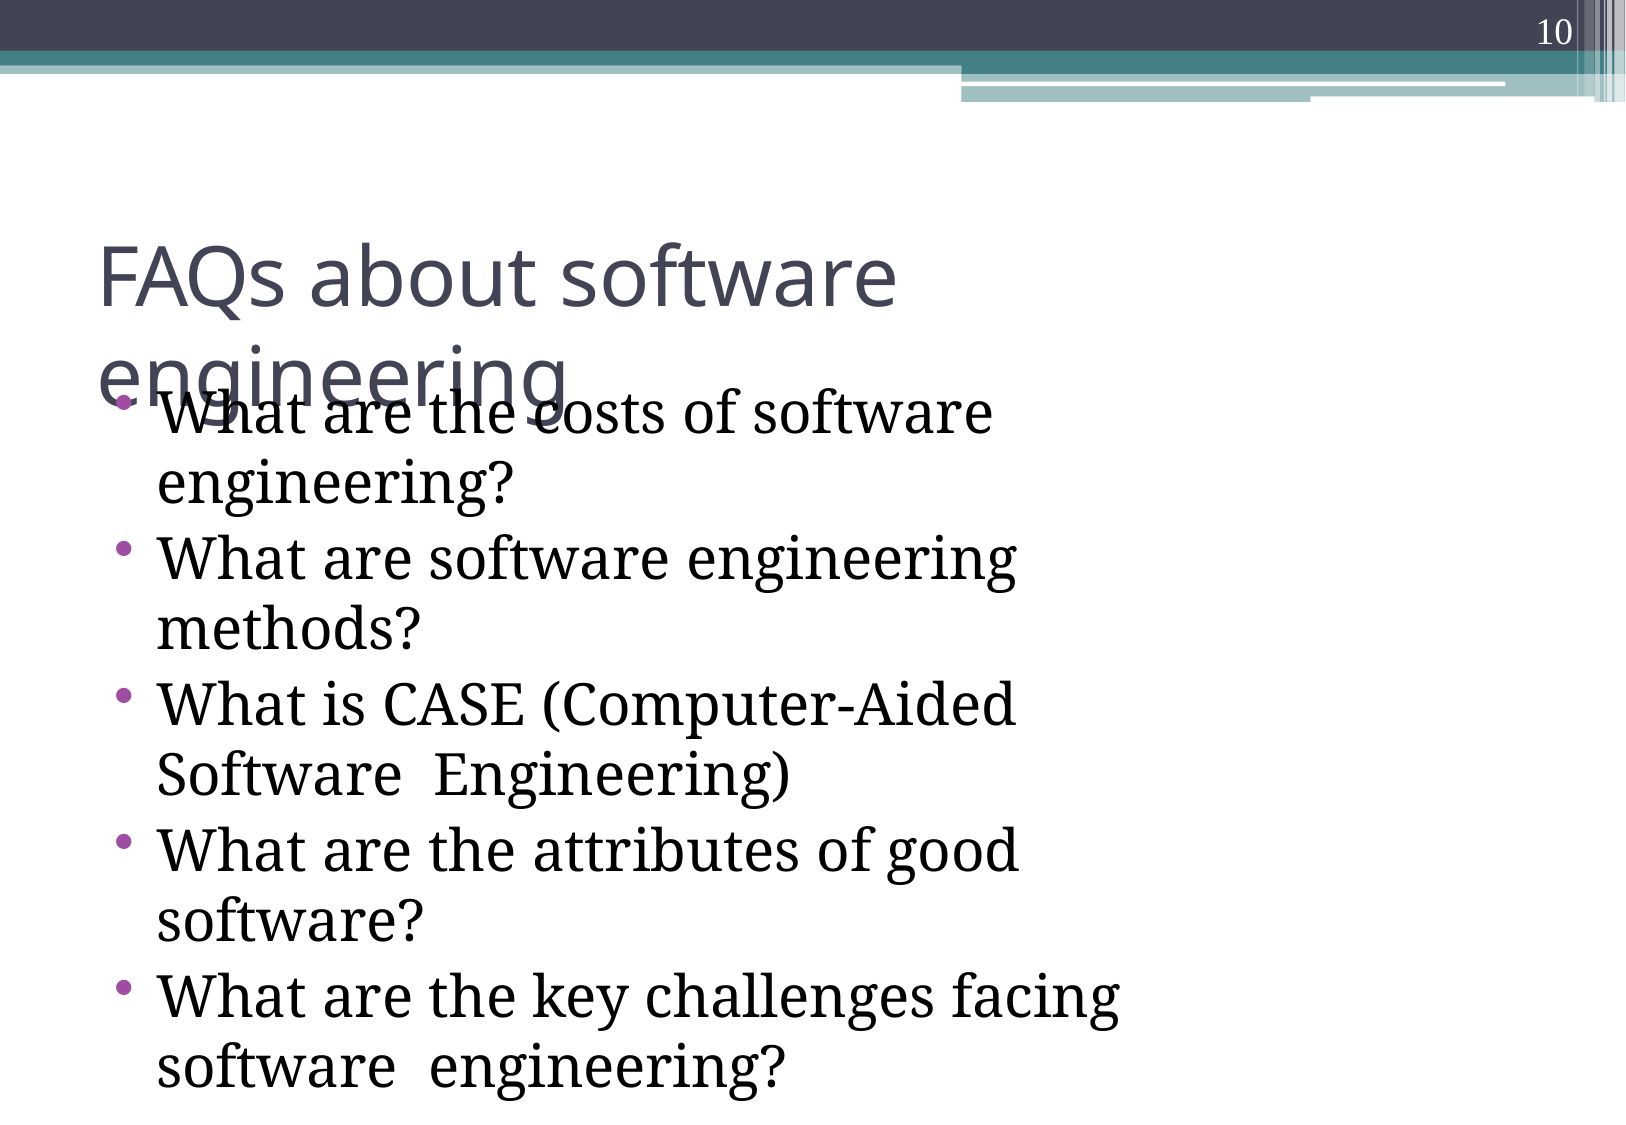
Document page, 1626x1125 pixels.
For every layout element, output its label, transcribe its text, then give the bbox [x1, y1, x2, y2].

text_box What are the costs of software engineering? What are software engineering methods? What is CASE (Computer-Aided Software Engineering) What are the attributes of good software? What are the key challenges facing software engineering? [112, 366, 1279, 1100]
title FAQs about software engineering [94, 220, 1324, 423]
text_box 10 [1535, 4, 1576, 52]
